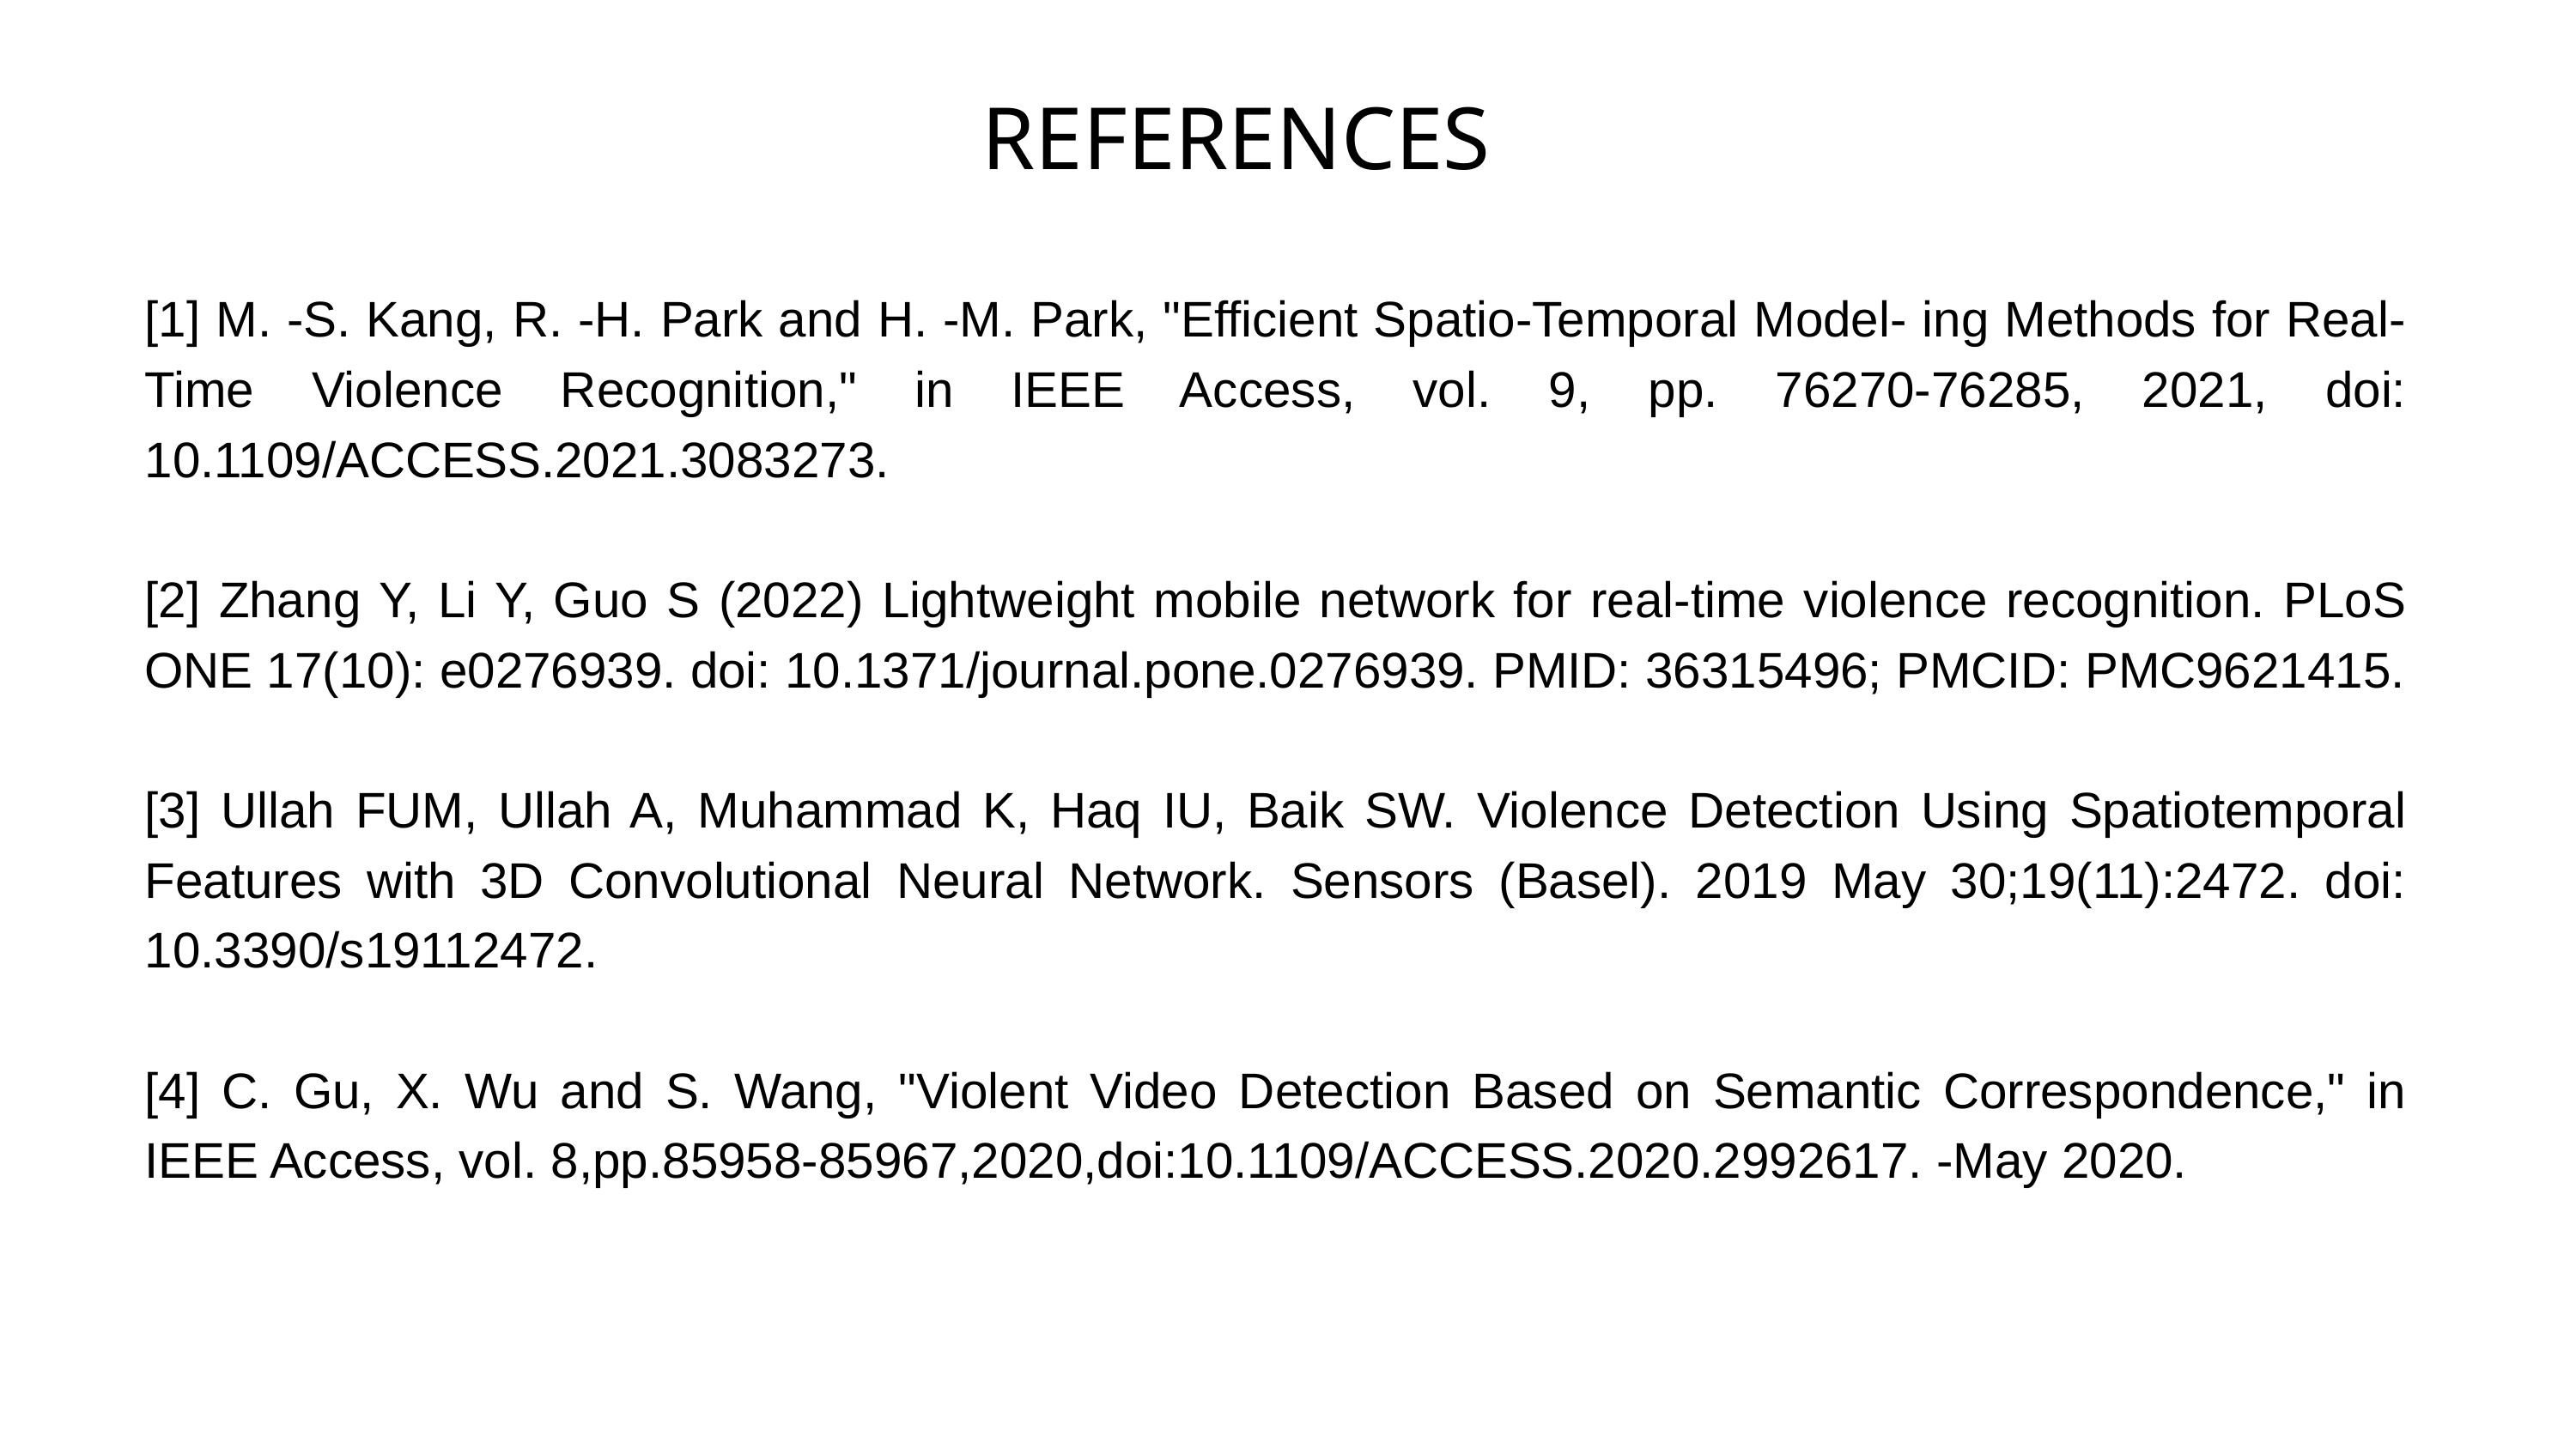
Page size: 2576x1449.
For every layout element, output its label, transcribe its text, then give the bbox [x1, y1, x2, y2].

text_box REFERENCES [834, 66, 1638, 188]
text_box [1] M. -S. Kang, R. -H. Park and H. -M. Park, "Efficient Spatio-Temporal Model- ing Methods for Real-Time Violence Recognition," in IEEE Access, vol. 9, pp. 76270-76285, 2021, doi: 10.1109/ACCESS.2021.3083273. [2] Zhang Y, Li Y, Guo S (2022) Lightweight mobile network for real-time violence recognition. PLoS ONE 17(10): e0276939. doi: 10.1371/journal.pone.0276939. PMID: 36315496; PMCID: PMC9621415. [3] Ullah FUM, Ullah A, Muhammad K, Haq IU, Baik SW. Violence Detection Using Spatiotemporal Features with 3D Convolutional Neural Network. Sensors (Basel). 2019 May 30;19(11):2472. doi: 10.3390/s19112472. [4] C. Gu, X. Wu and S. Wang, "Violent Video Detection Based on Semantic Correspondence," in IEEE Access, vol. 8,pp.85958-85967,2020,doi:10.1109/ACCESS.2020.2992617. -May 2020. [144, 276, 2409, 1259]
